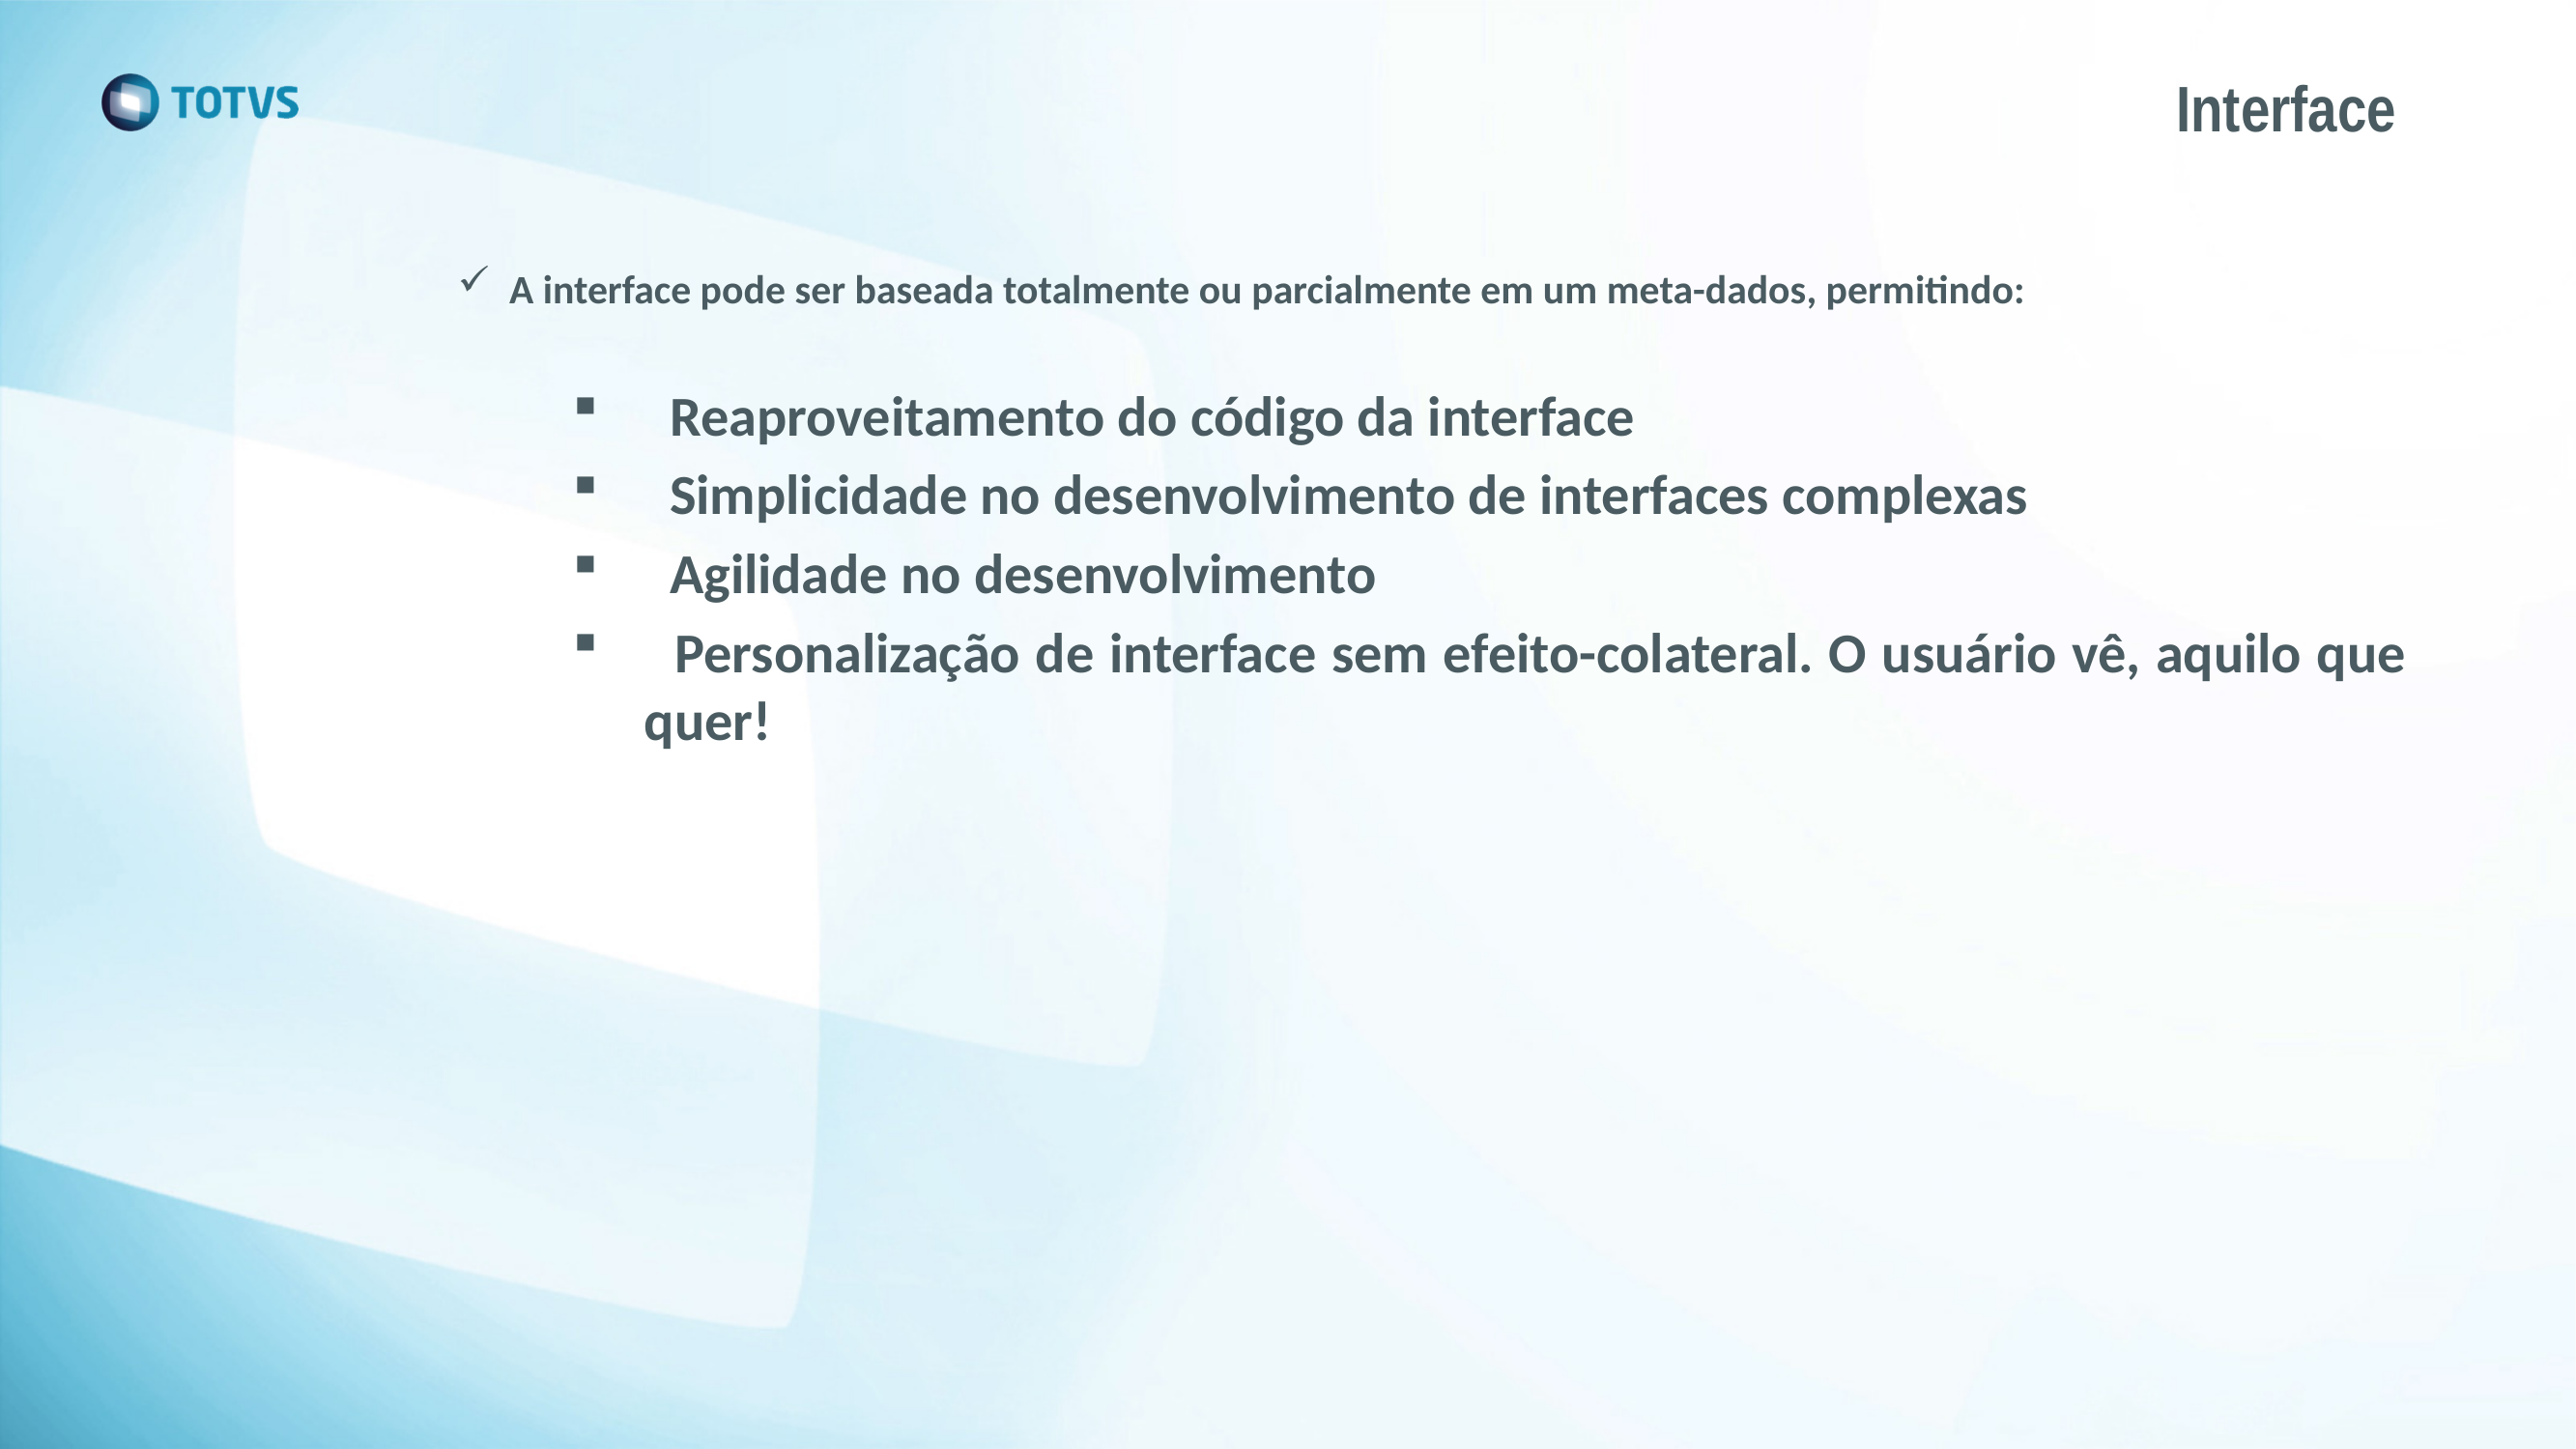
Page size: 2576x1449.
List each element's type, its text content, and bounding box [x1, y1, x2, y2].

list A interface pode ser baseada totalmente ou parcialmente em um meta-dados, permitindo: Reaproveitamento do código da interface Simplicidade no desenvolvimento de interfaces complexas Agilidade no desenvolvimento Personalização de interface sem efeito-colateral. O usuário vê, aquilo que quer! [443, 256, 2420, 1365]
title Interface [813, 60, 2480, 149]
picture [0, 0, 2576, 1449]
